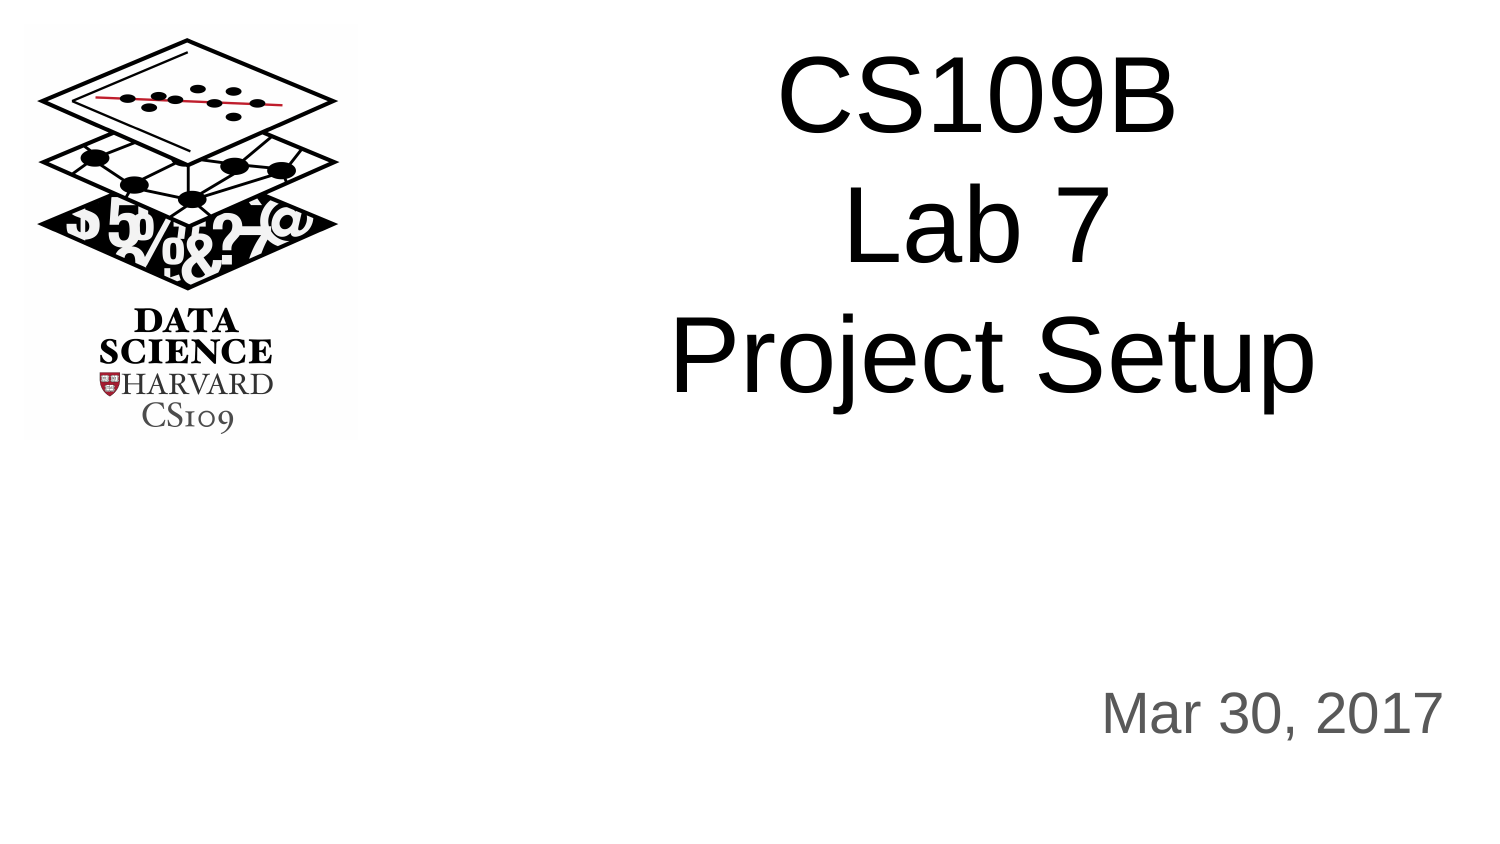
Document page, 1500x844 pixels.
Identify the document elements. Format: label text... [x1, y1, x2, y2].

text_box CS109B Lab 7 Project Setup [471, 35, 1485, 430]
picture [24, 24, 359, 441]
text_box Mar 30, 2017 [62, 660, 1461, 791]
